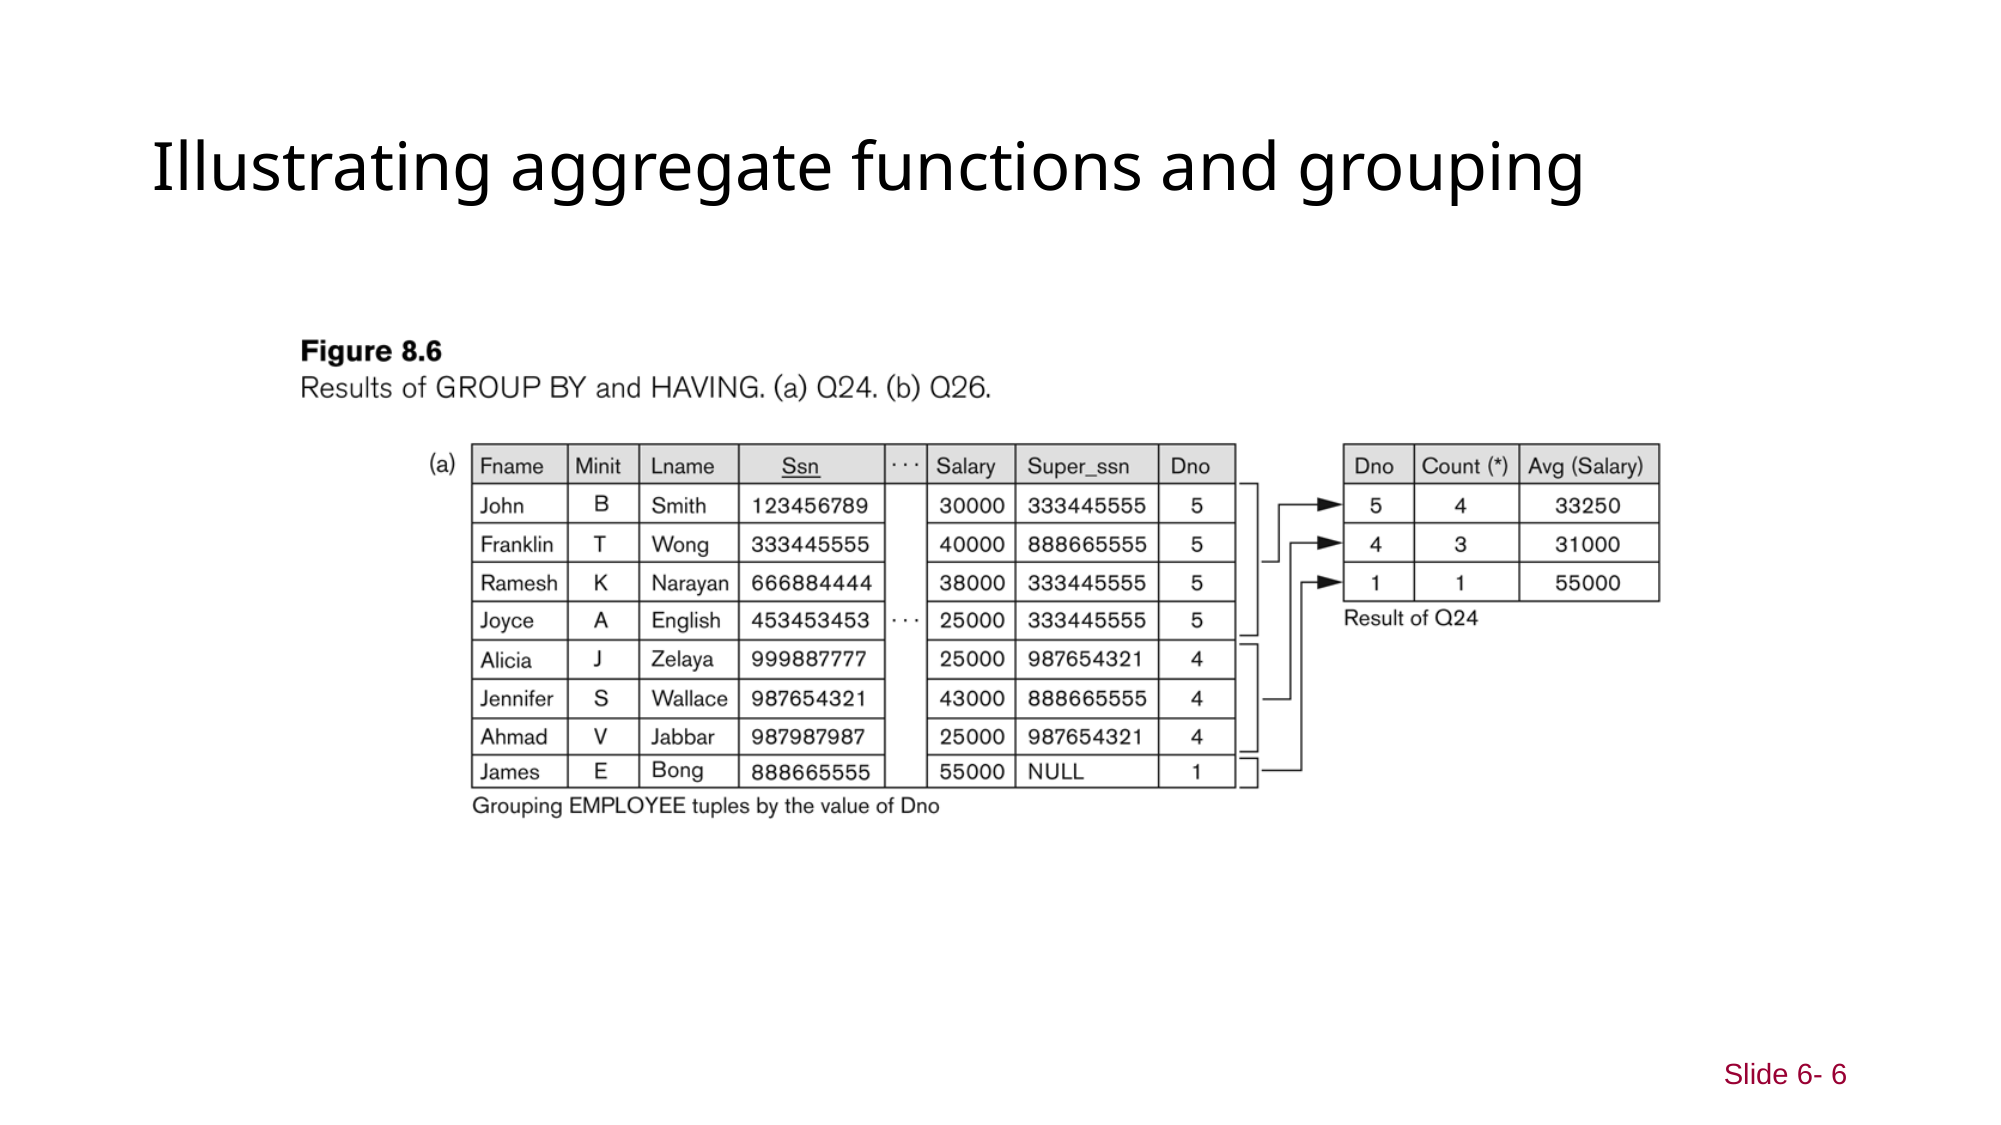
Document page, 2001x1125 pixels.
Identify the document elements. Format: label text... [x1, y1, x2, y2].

title Illustrating aggregate functions and grouping [137, 59, 1863, 278]
slide_number Slide 6- 6 [1412, 1042, 1863, 1103]
picture [301, 338, 1663, 825]
